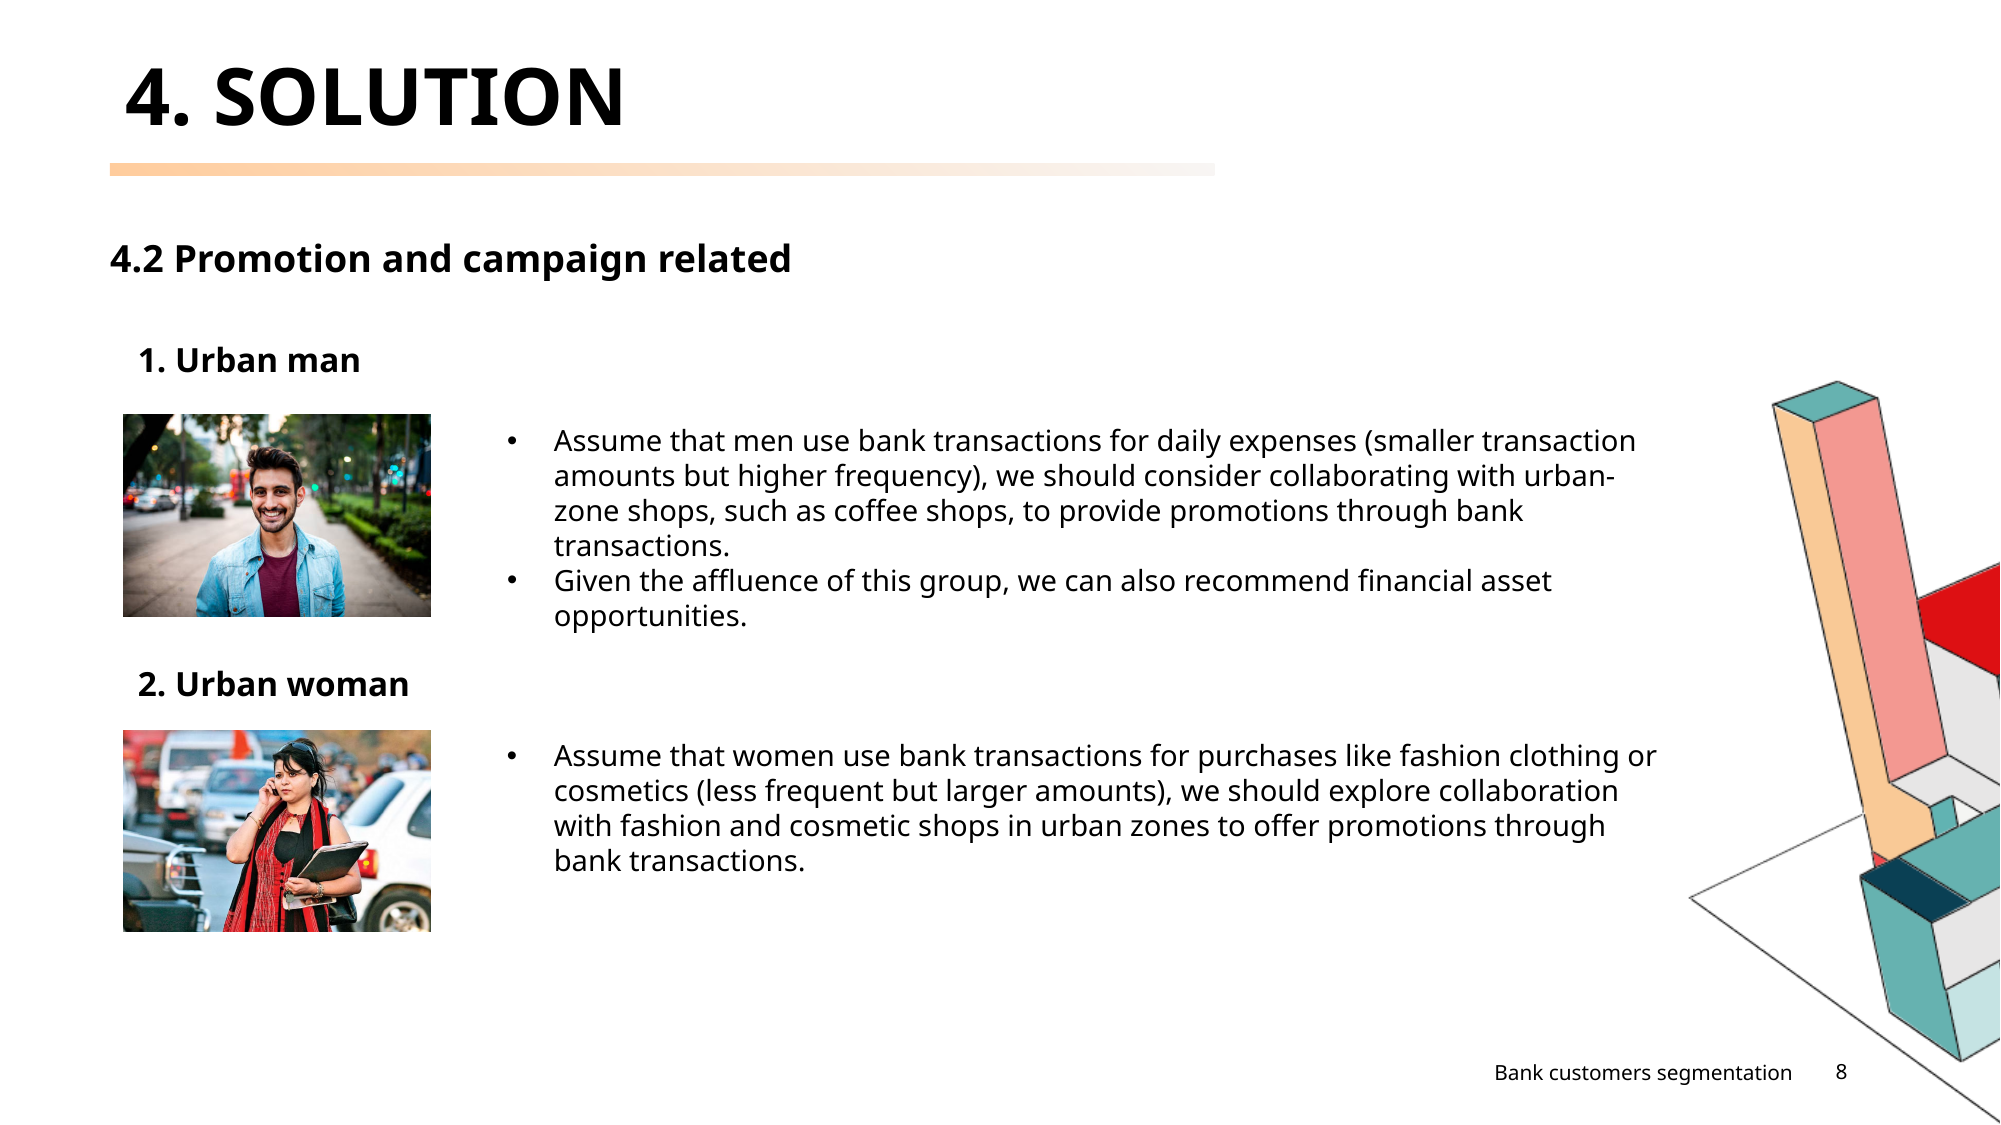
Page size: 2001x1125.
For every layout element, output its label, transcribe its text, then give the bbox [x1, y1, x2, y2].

text_box 4.2 Promotion and campaign related [95, 228, 1465, 288]
text_box [109, 162, 1215, 176]
text_box 2. Urban woman [123, 655, 431, 711]
text_box 1. Urban man [123, 331, 431, 387]
text_box Bank customers segmentation [1479, 1052, 1673, 1092]
slide_number 8 [1412, 1042, 1673, 1103]
picture [123, 414, 432, 617]
picture [1673, 0, 2000, 1125]
title 4. Solution [109, 32, 1673, 168]
text_box Assume that women use bank transactions for purchases like fashion clothing or cosmetics (less frequent but larger amounts), we should explore collaboration with fashion and cosmetic shops in urban zones to offer promotions through bank transactions. [492, 730, 1673, 885]
picture [123, 730, 432, 932]
text_box Assume that men use bank transactions for daily expenses (smaller transaction amounts but higher frequency), we should consider collaborating with urban-zone shops, such as coffee shops, to provide promotions through bank transactions. Given the affluence of this group, we can also recommend financial asset opportunities. [492, 414, 1655, 640]
